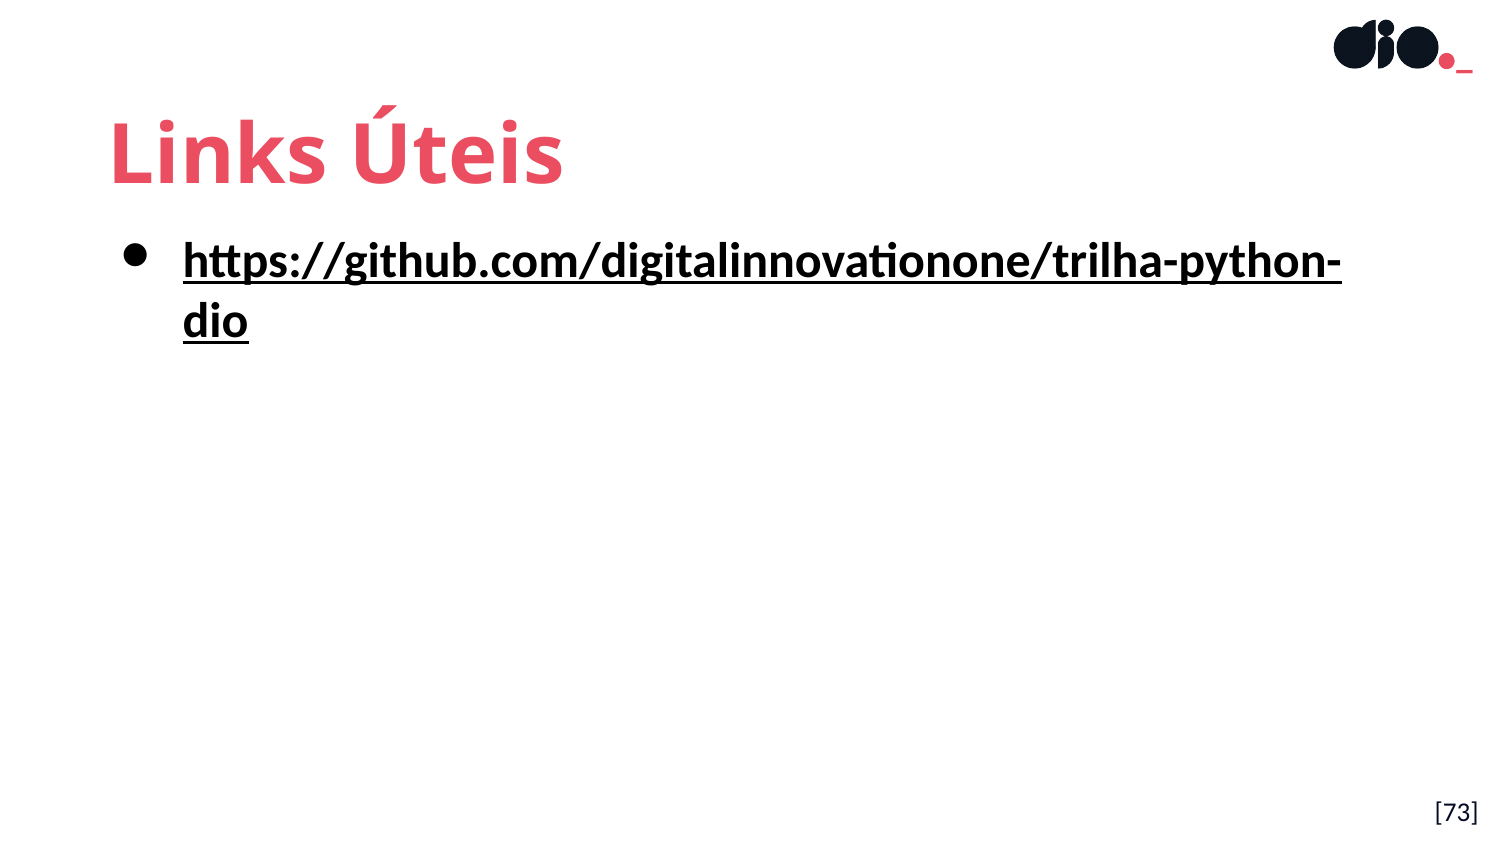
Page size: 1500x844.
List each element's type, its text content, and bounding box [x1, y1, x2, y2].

text_box https://github.com/digitalinnovationone/trilha-python-dio [92, 213, 1408, 780]
slide_number [73] [1403, 779, 1494, 844]
picture [1333, 19, 1473, 74]
text_box Links Úteis [92, 73, 1408, 213]
